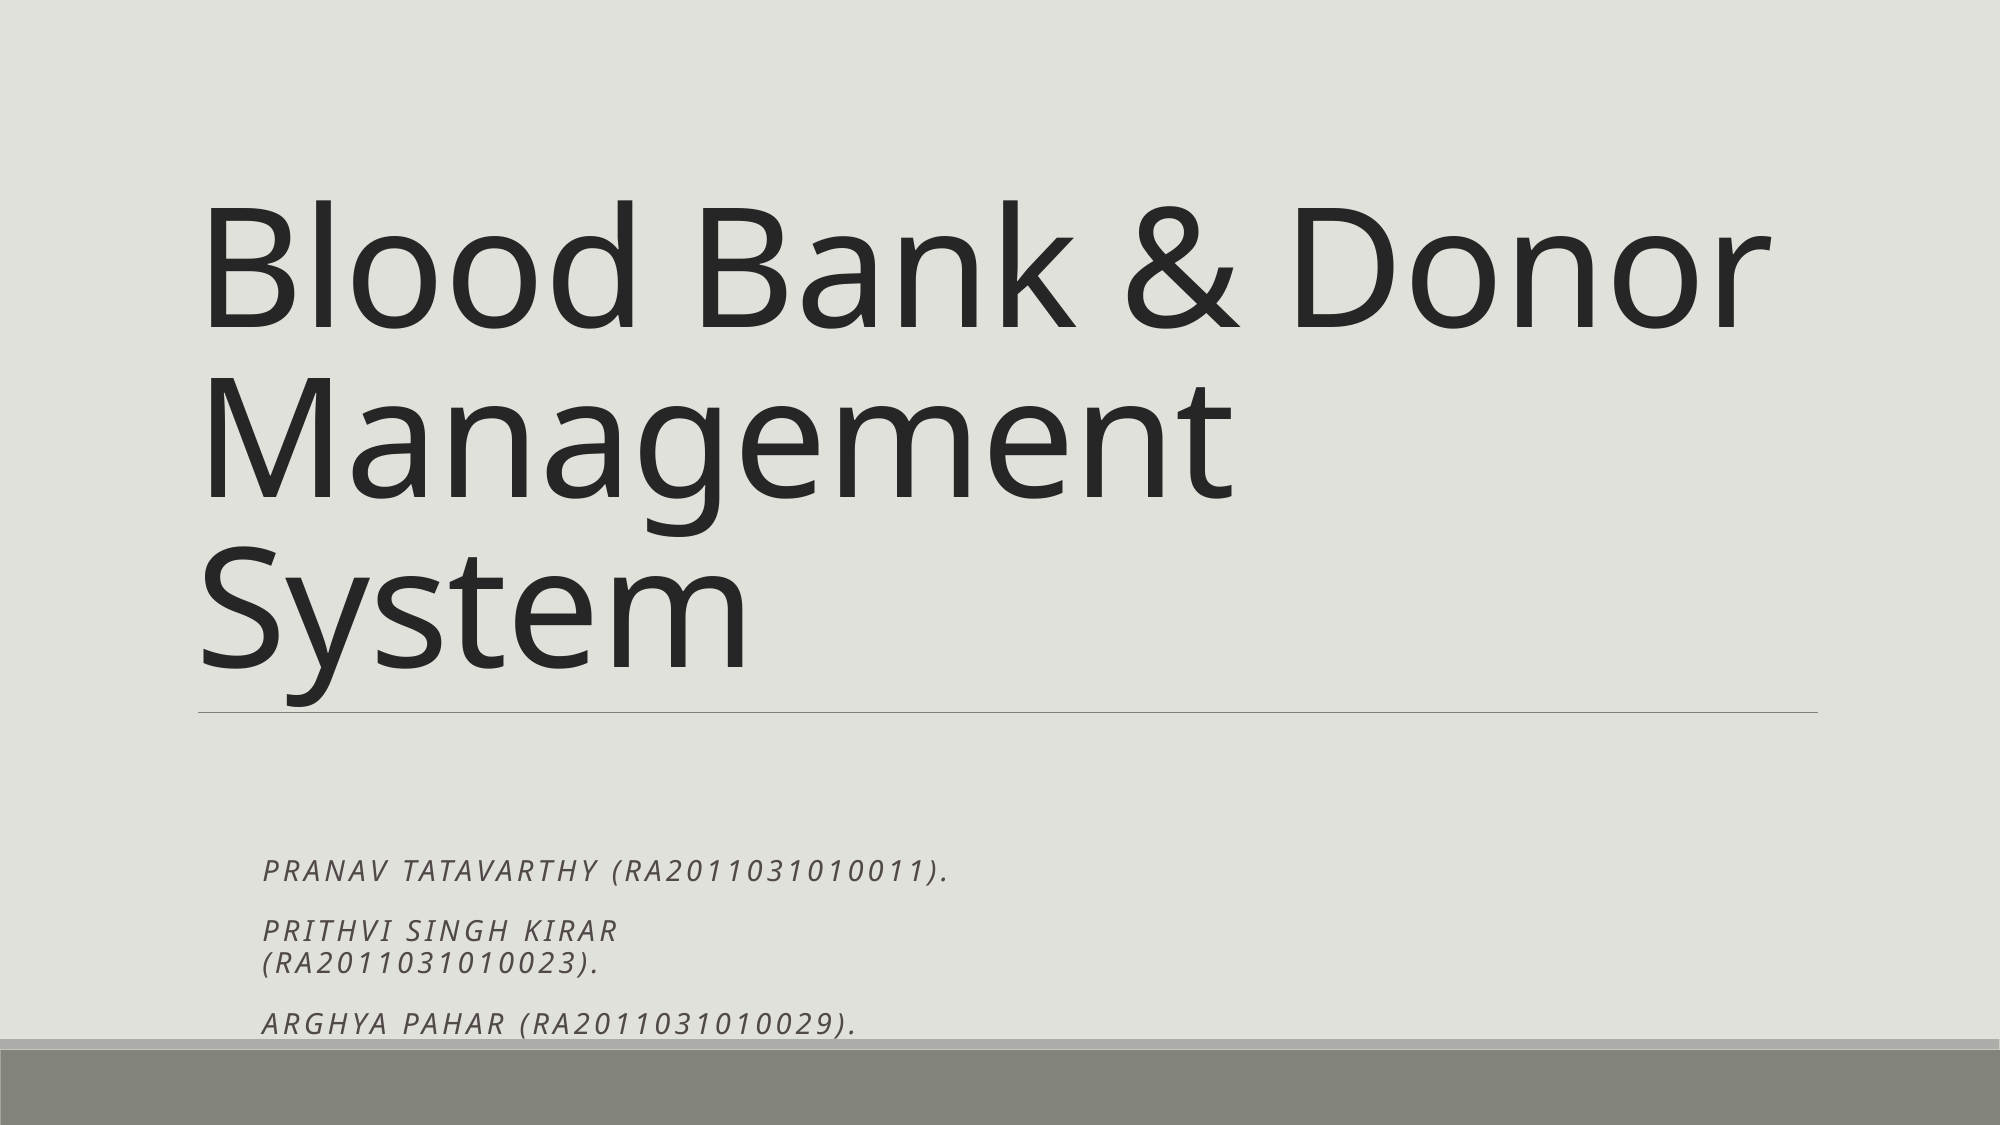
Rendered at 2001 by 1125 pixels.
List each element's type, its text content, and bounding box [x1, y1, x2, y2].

subtitle Pranav tatavarthy (ra2011031010011). Prithvi SINGH KIRAR (RA2011031010023). Arghya Pahar (RA2011031010029). [247, 848, 979, 1058]
title Blood Bank & Donor Management System [180, 124, 1830, 710]
